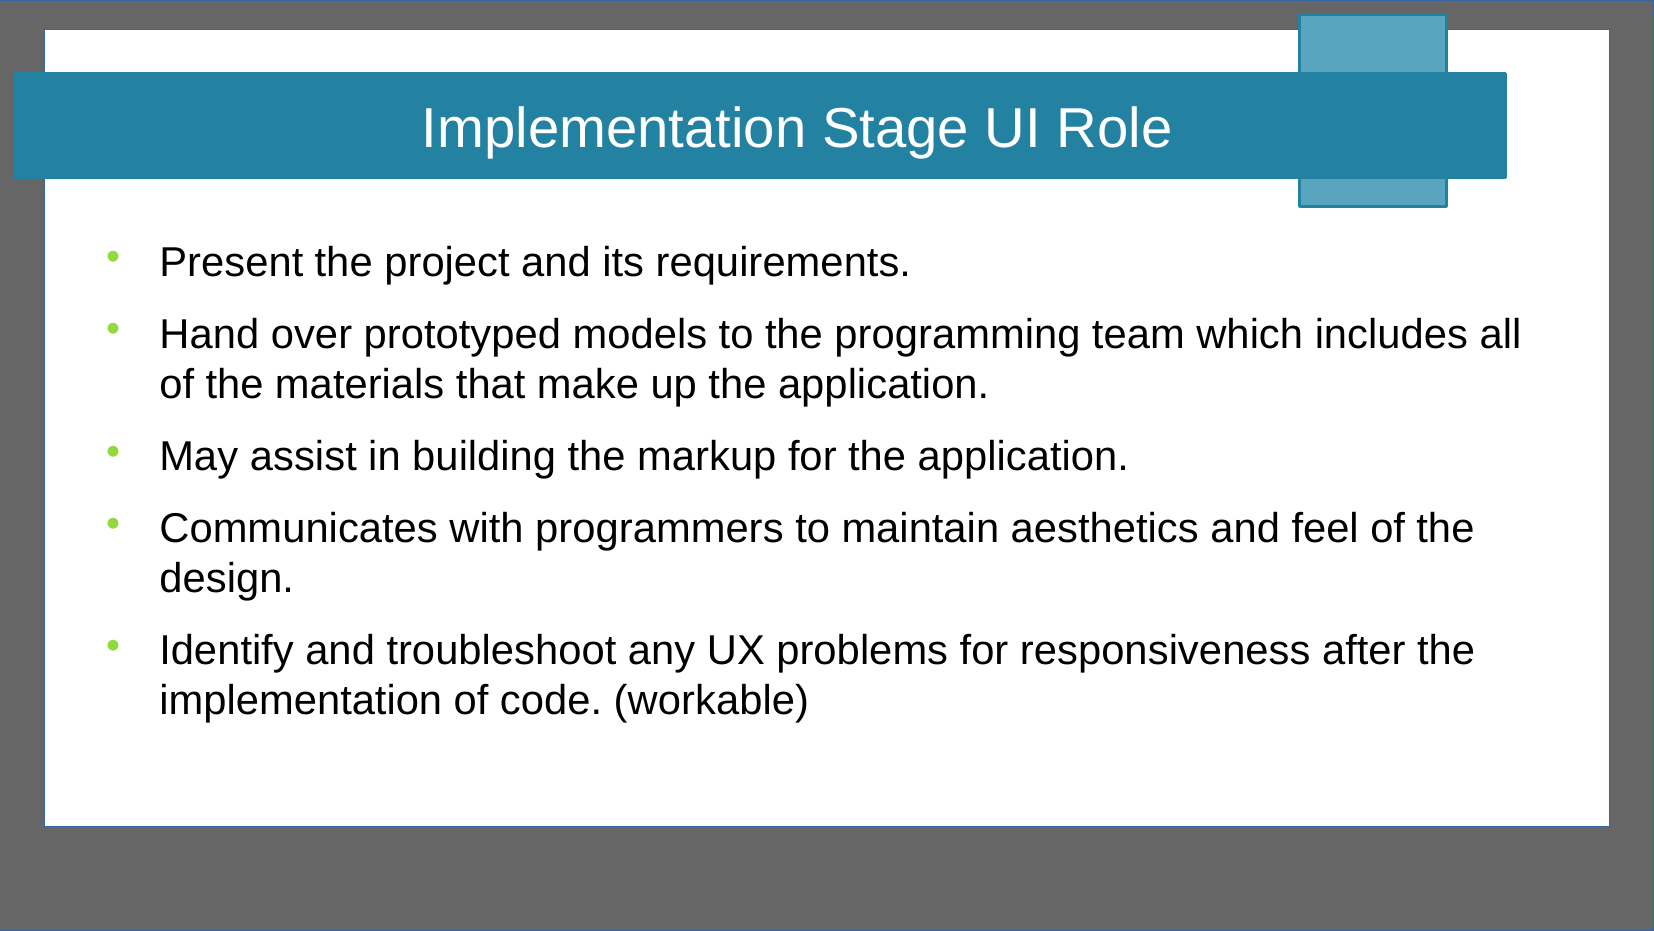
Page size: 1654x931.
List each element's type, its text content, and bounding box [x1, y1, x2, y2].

text_box Implementation Stage UI Role [88, 73, 1506, 178]
text_box Present the project and its requirements. Hand over prototyped models to the programming team which includes all of the materials that make up the application. May assist in building the markup for the application. Communicates with programmers to maintain aesthetics and feel of the design. Identify and troubleshoot any UX problems for responsiveness after the implementation of code. (workable) [88, 234, 1565, 825]
